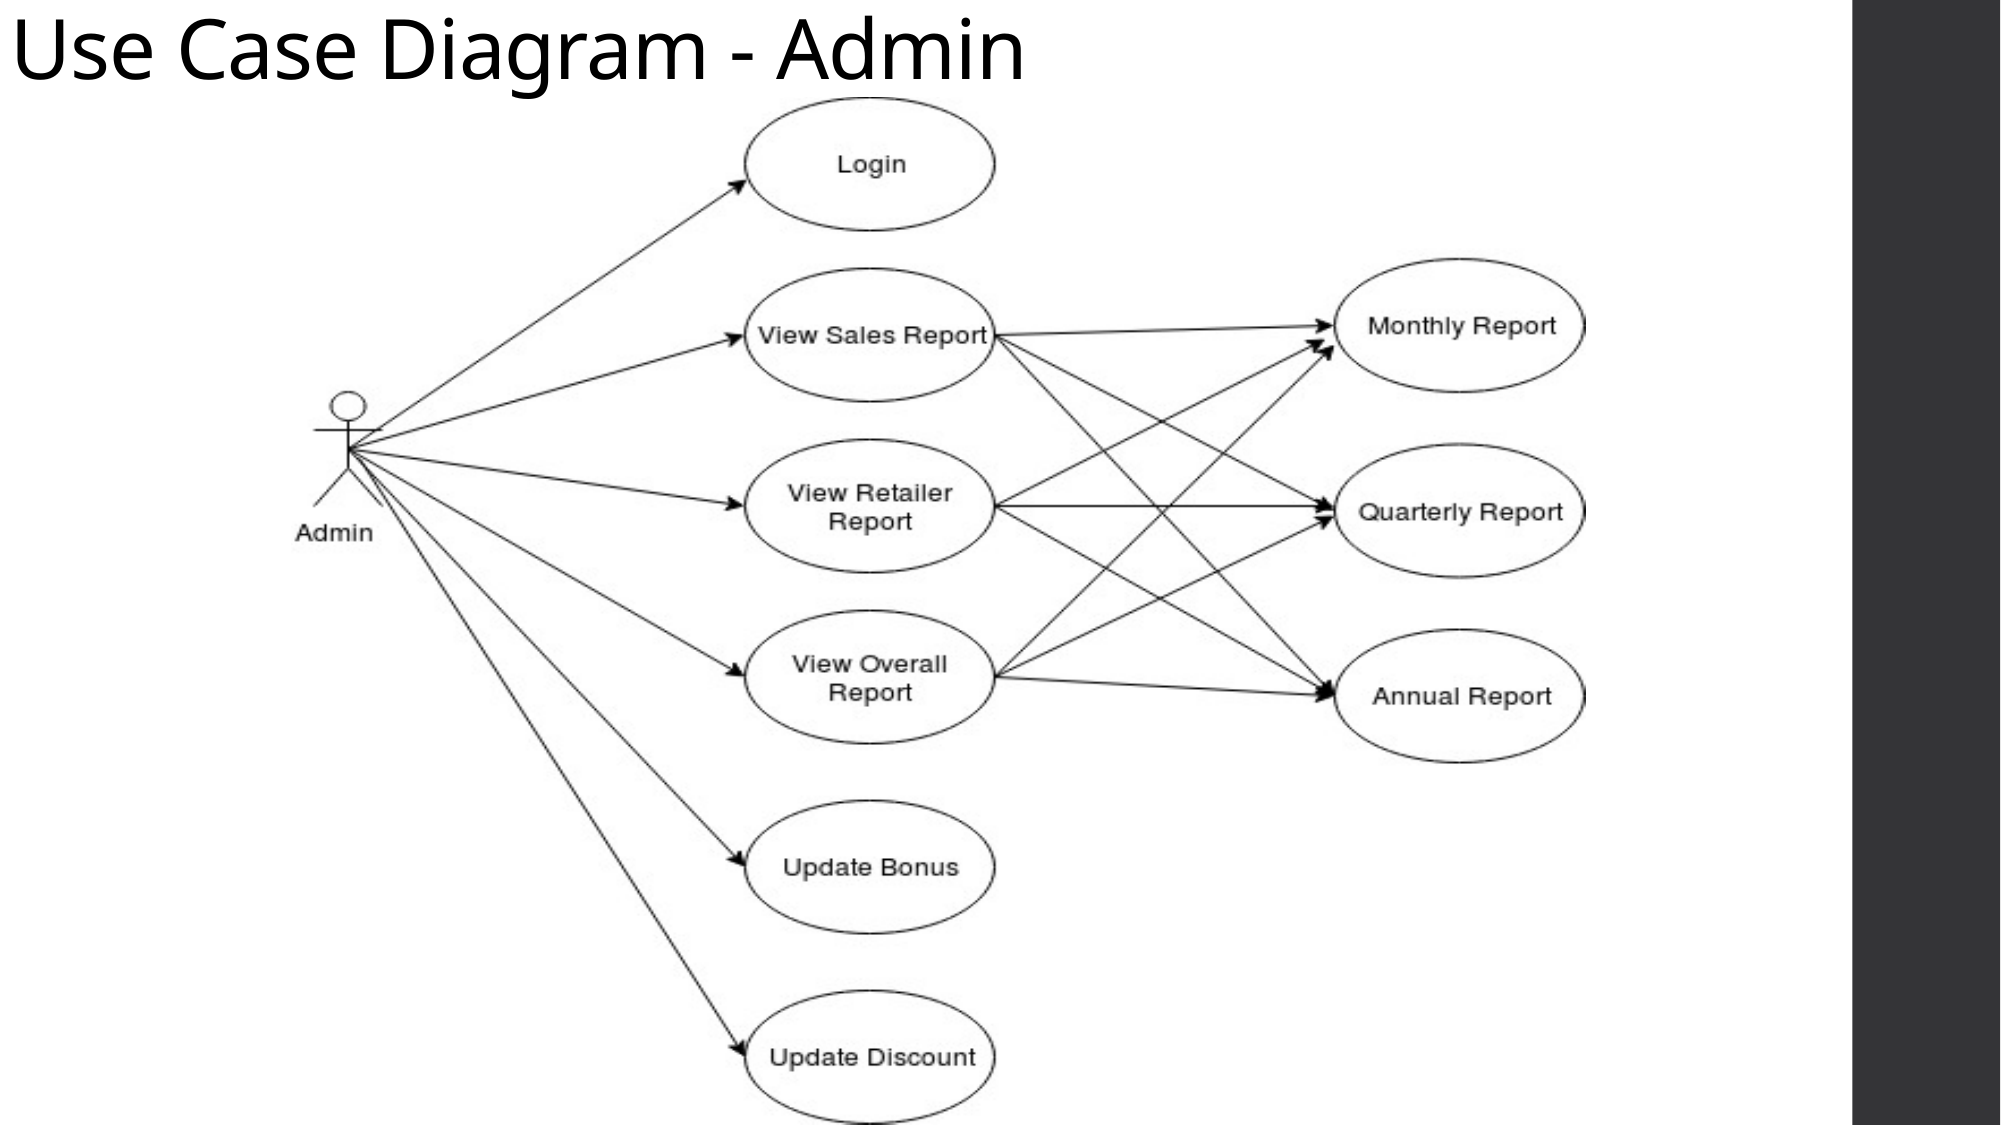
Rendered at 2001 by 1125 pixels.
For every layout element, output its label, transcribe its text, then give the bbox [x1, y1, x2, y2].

title Use Case Diagram - Admin [0, 0, 1586, 106]
picture [291, 96, 1587, 1125]
